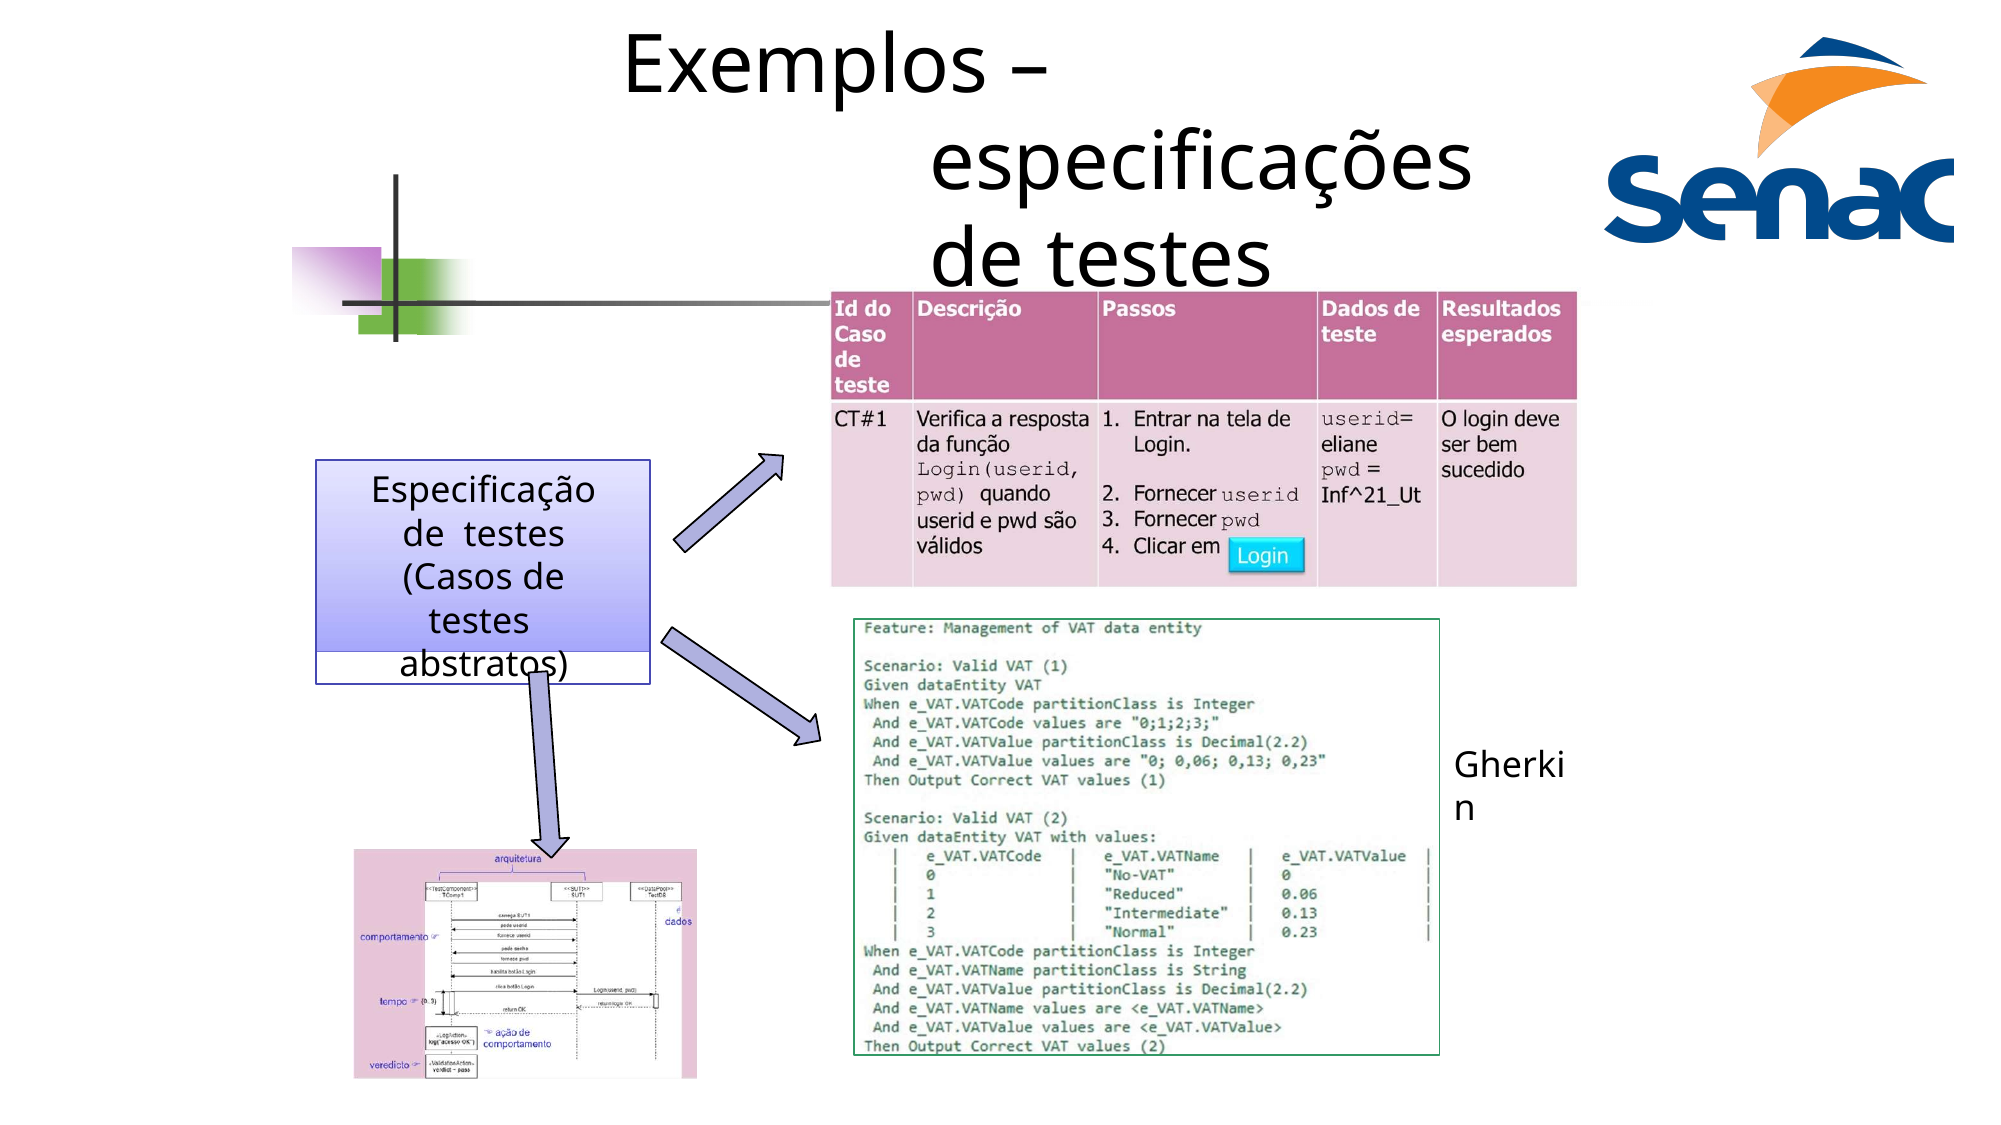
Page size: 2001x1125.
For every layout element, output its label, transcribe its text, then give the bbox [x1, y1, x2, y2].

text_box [672, 453, 784, 554]
picture [315, 459, 651, 652]
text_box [353, 670, 697, 1080]
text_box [292, 174, 1653, 342]
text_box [852, 618, 1441, 1057]
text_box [660, 626, 822, 747]
text_box Gherkin [1451, 739, 1583, 829]
title Exemplos – especificações de testes [620, 9, 1564, 174]
text_box Especificação de testes (Casos de testes abstratos) [315, 652, 651, 684]
picture [1604, 37, 1954, 243]
picture [829, 287, 1581, 589]
